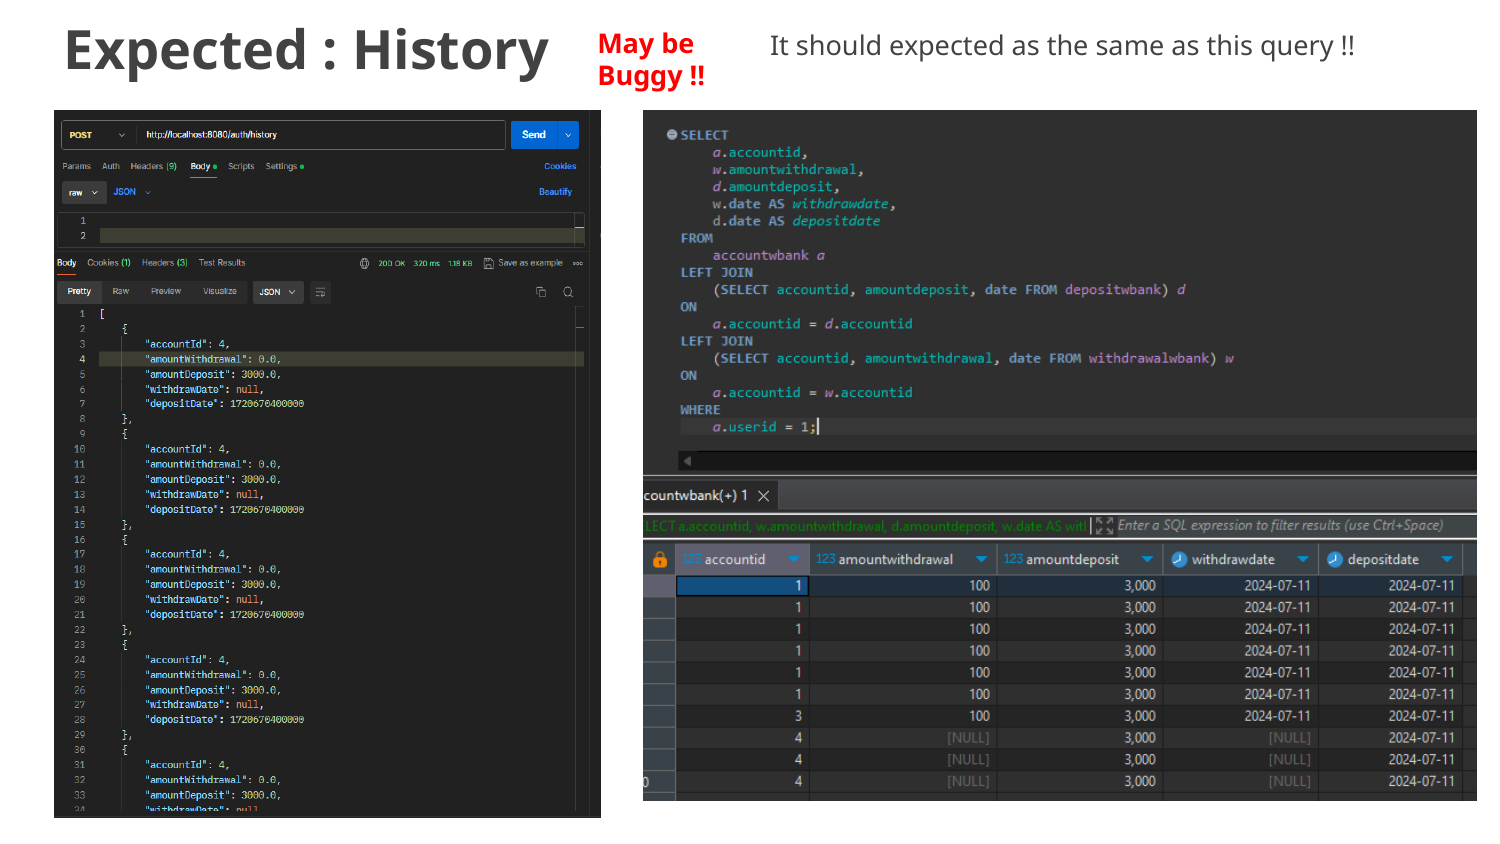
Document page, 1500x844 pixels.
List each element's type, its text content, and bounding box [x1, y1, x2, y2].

picture [642, 110, 1477, 802]
text_box May be Buggy !! [582, 11, 725, 104]
picture [54, 110, 602, 819]
text_box It should expected as the same as this query !! [755, 13, 1409, 85]
title Expected : History [48, 0, 572, 99]
